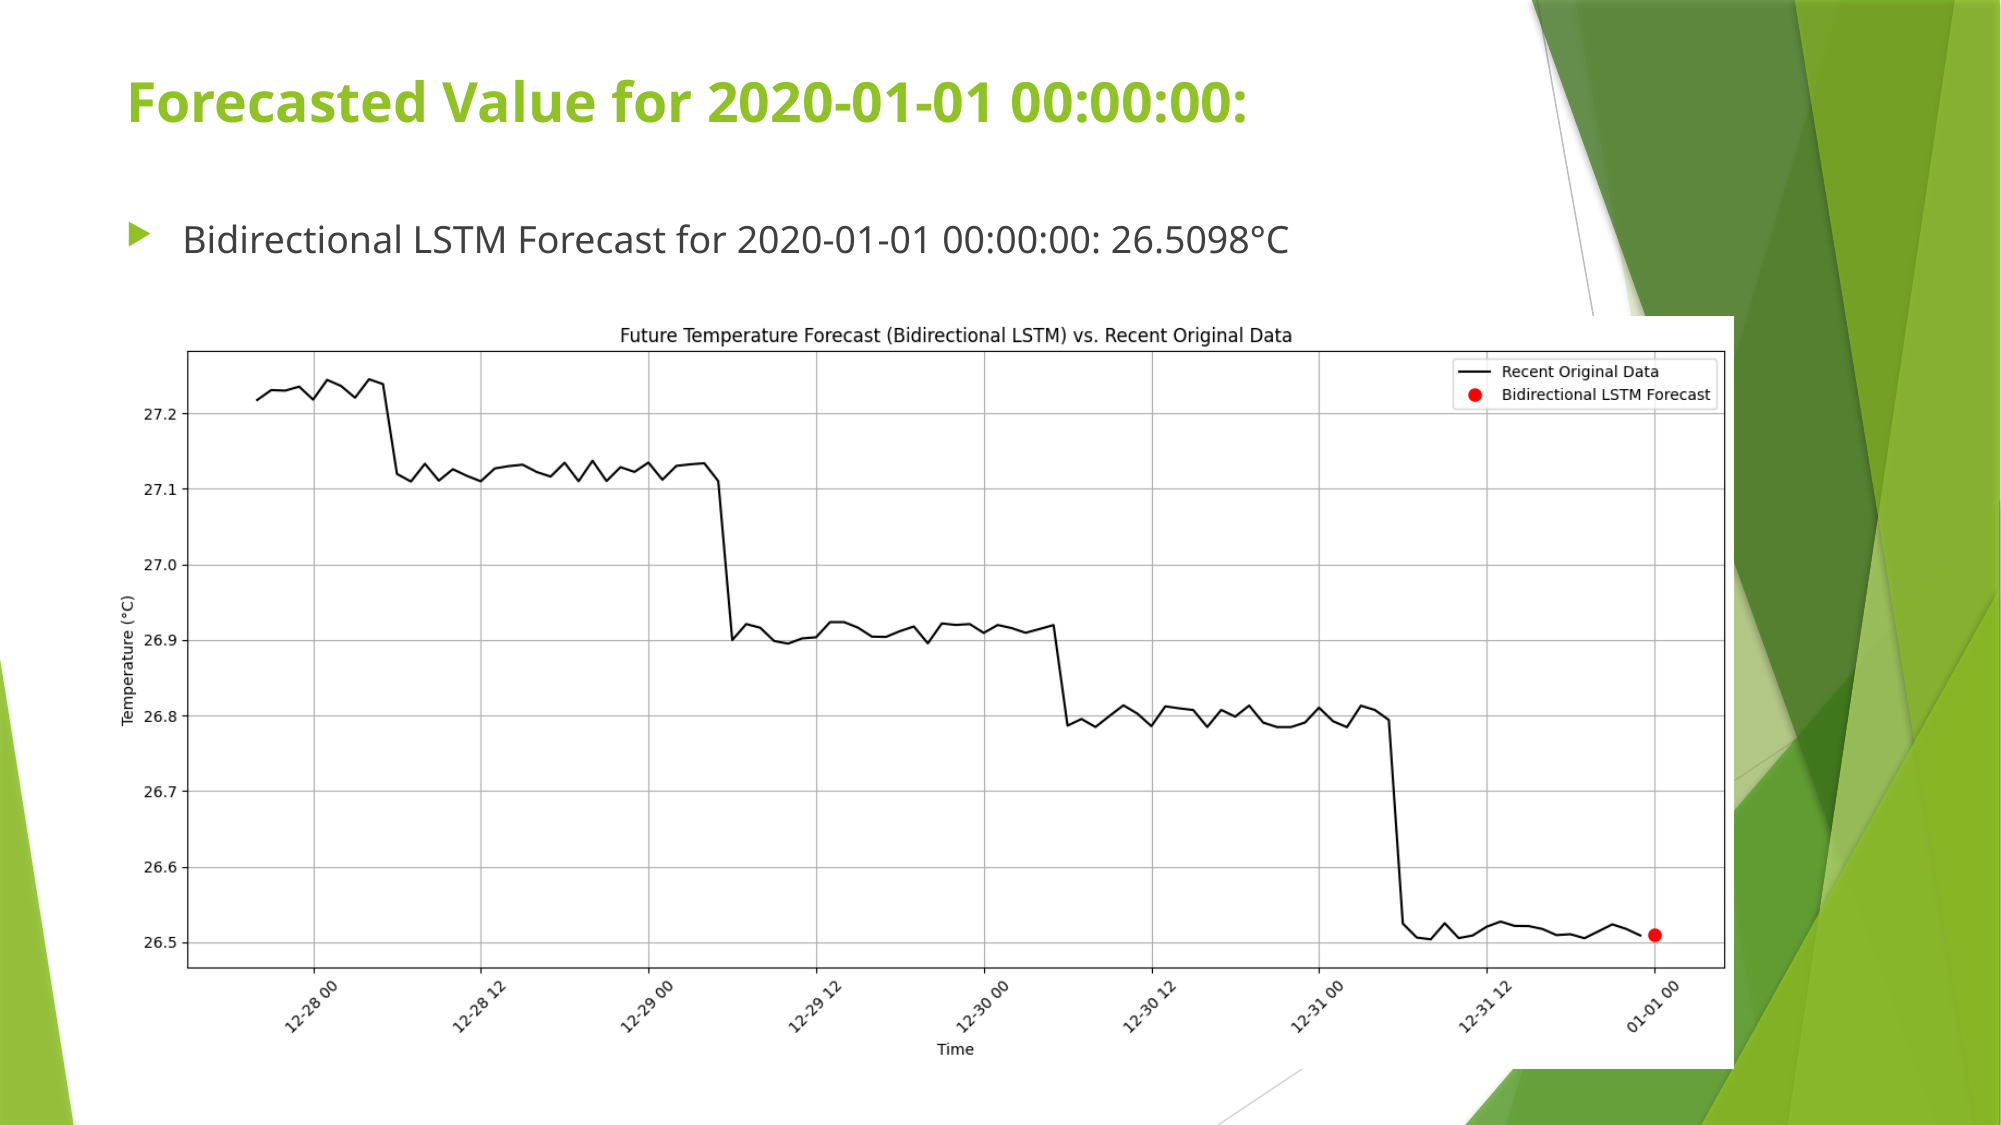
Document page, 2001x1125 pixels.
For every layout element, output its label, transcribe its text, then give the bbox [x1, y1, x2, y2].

list Bidirectional LSTM Forecast for 2020-01-01 00:00:00: 26.5098°C [111, 208, 1522, 277]
title Forecasted Value for 2020-01-01 00:00:00: [111, 59, 1522, 208]
picture [110, 316, 1734, 1069]
